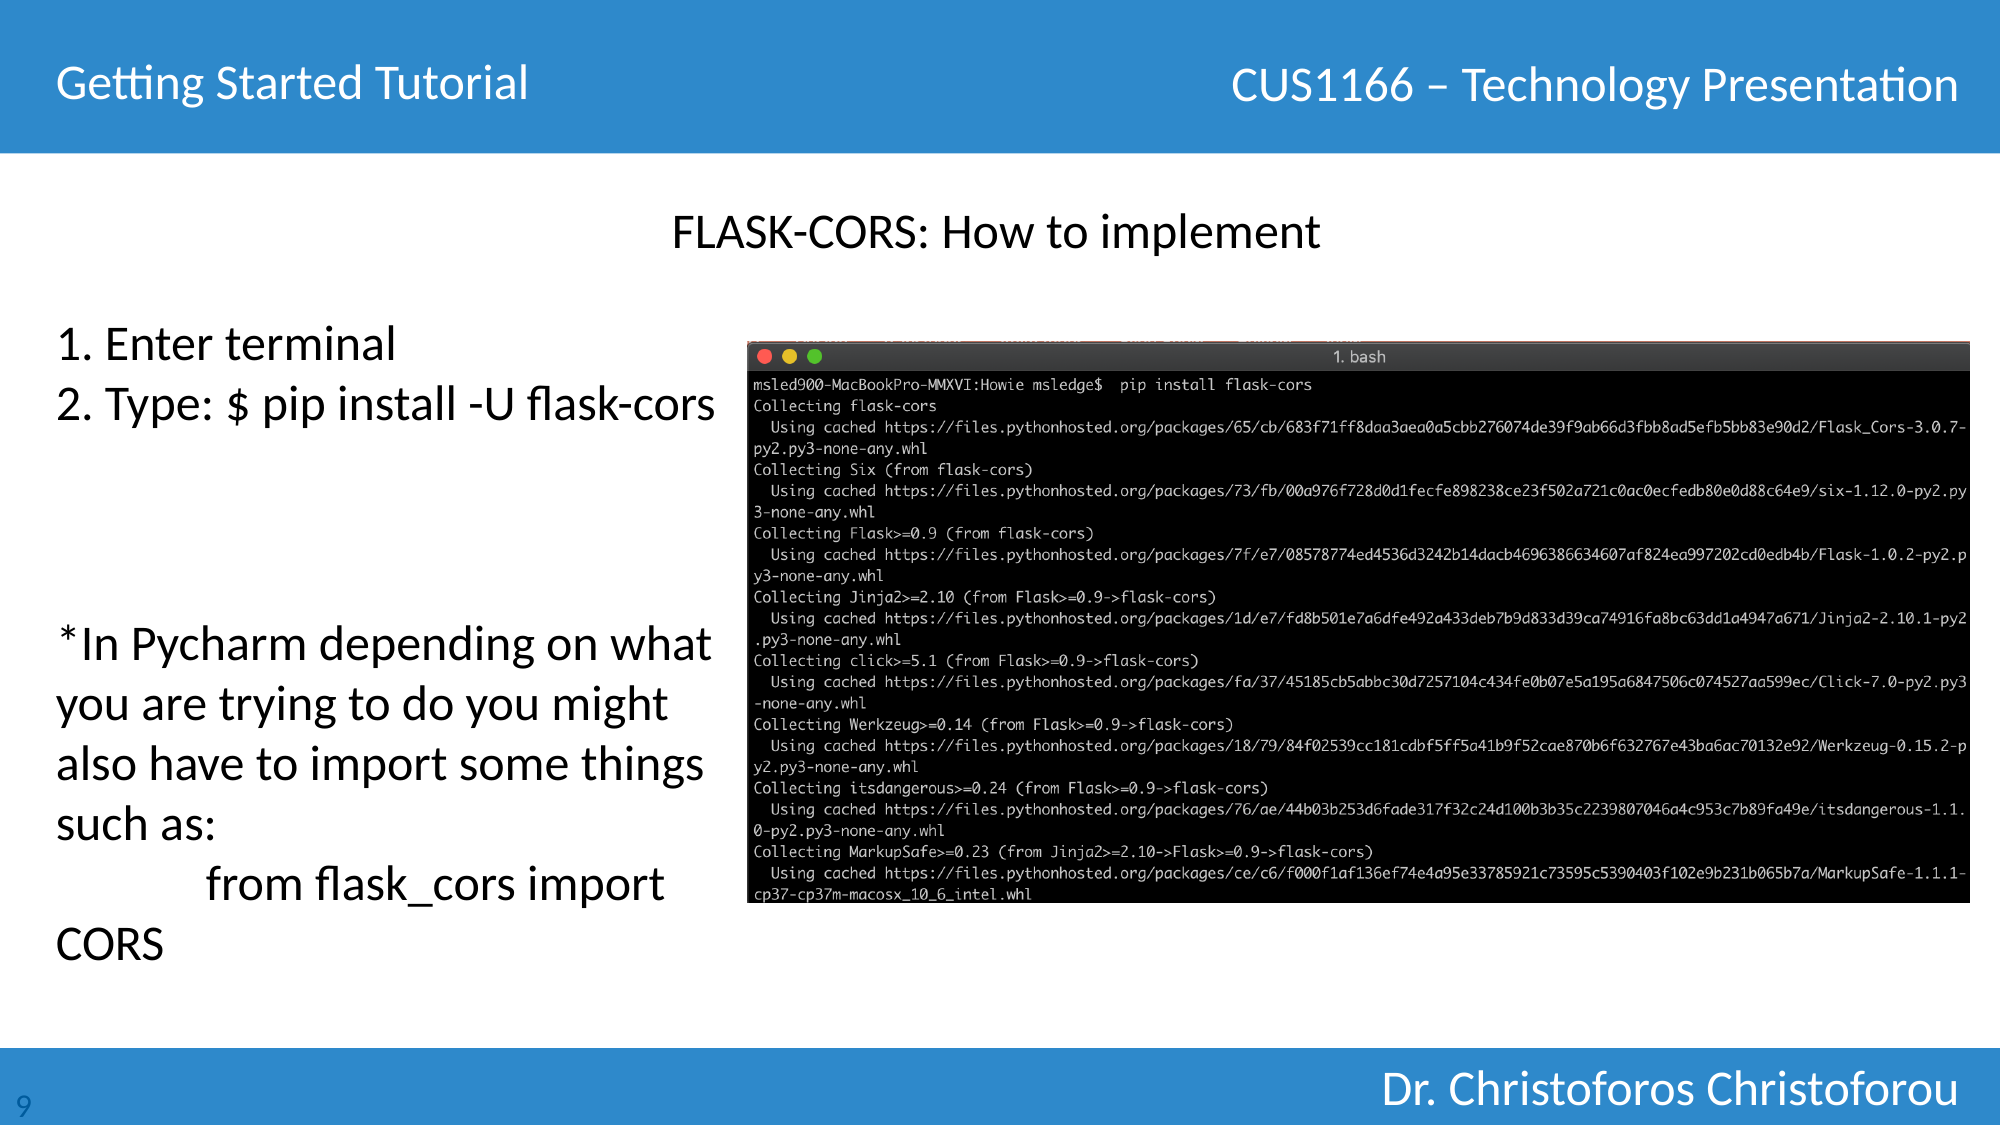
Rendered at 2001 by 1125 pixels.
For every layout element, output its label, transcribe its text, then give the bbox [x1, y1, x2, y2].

text_box Getting Started Tutorial [41, 41, 1330, 117]
picture [746, 340, 1971, 903]
text_box FLASK-CORS: How to implement [41, 191, 1953, 267]
text_box 1. Enter terminal 2. Type: $ pip install -U flask-cors *In Pycharm depending on what you are trying to do you might also have to import some things such as: from flask_cors import CORS [41, 303, 748, 1039]
